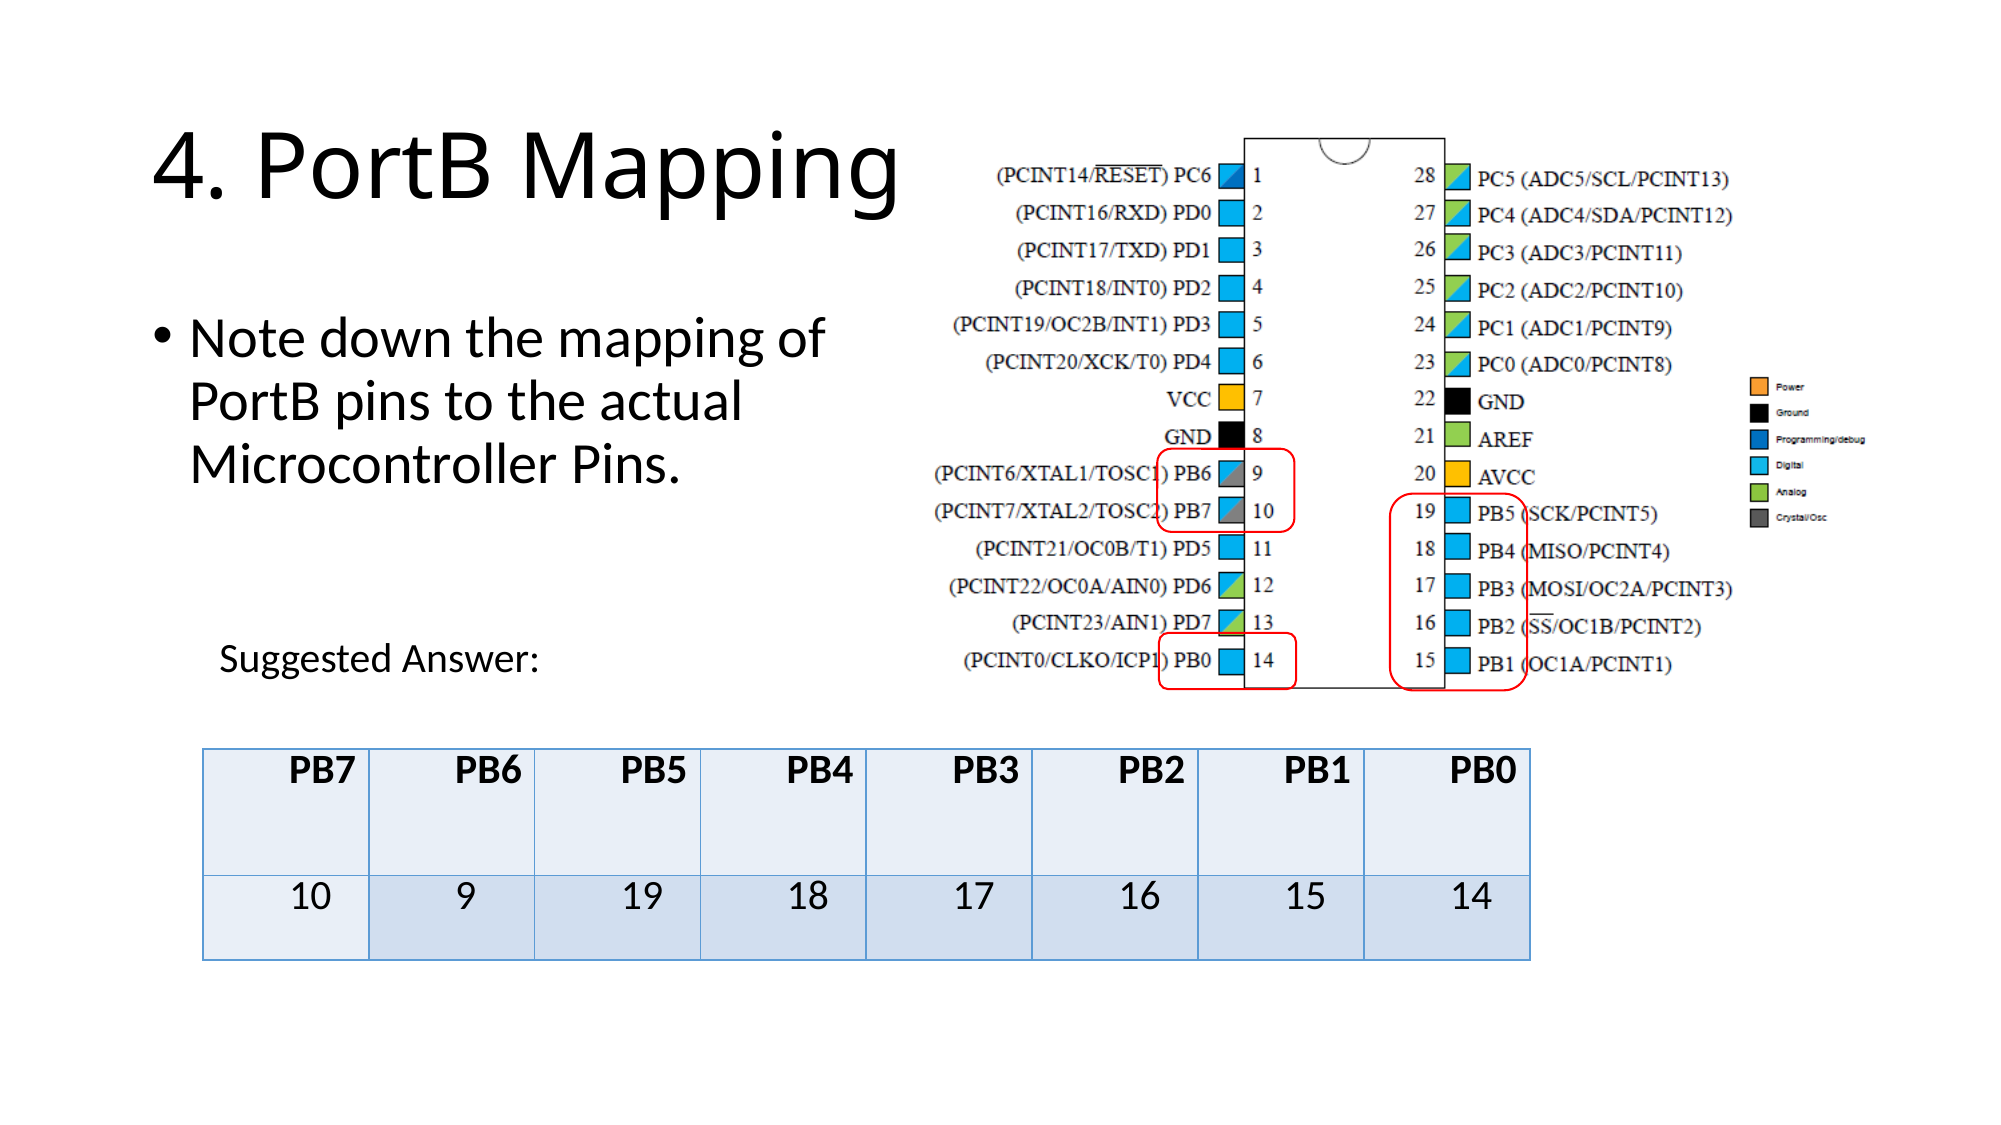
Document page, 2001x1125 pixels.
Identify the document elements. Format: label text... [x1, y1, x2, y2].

table_header PB0 [1365, 750, 1529, 875]
table_cell 19 [535, 876, 700, 959]
table_cell 18 [701, 876, 865, 959]
table_header PB1 [1199, 750, 1363, 875]
table_header PB2 [1033, 750, 1197, 875]
text_box Suggested Answer: [204, 623, 556, 689]
table_cell 10 [204, 876, 368, 959]
table_cell 15 [1199, 876, 1363, 959]
table_header PB7 [204, 750, 368, 875]
picture [902, 134, 1884, 695]
table_cell 17 [867, 876, 1031, 959]
list Note down the mapping of PortB pins to the actual Microcontroller Pins. [137, 299, 922, 1014]
table_cell 16 [1033, 876, 1197, 959]
table_cell 14 [1365, 876, 1529, 959]
table_header PB6 [370, 750, 534, 875]
table_header PB3 [867, 750, 1031, 875]
title 4. PortB Mapping [137, 59, 1863, 278]
table_header PB4 [701, 750, 865, 875]
table_header PB5 [535, 750, 700, 875]
table_cell 9 [370, 876, 534, 959]
